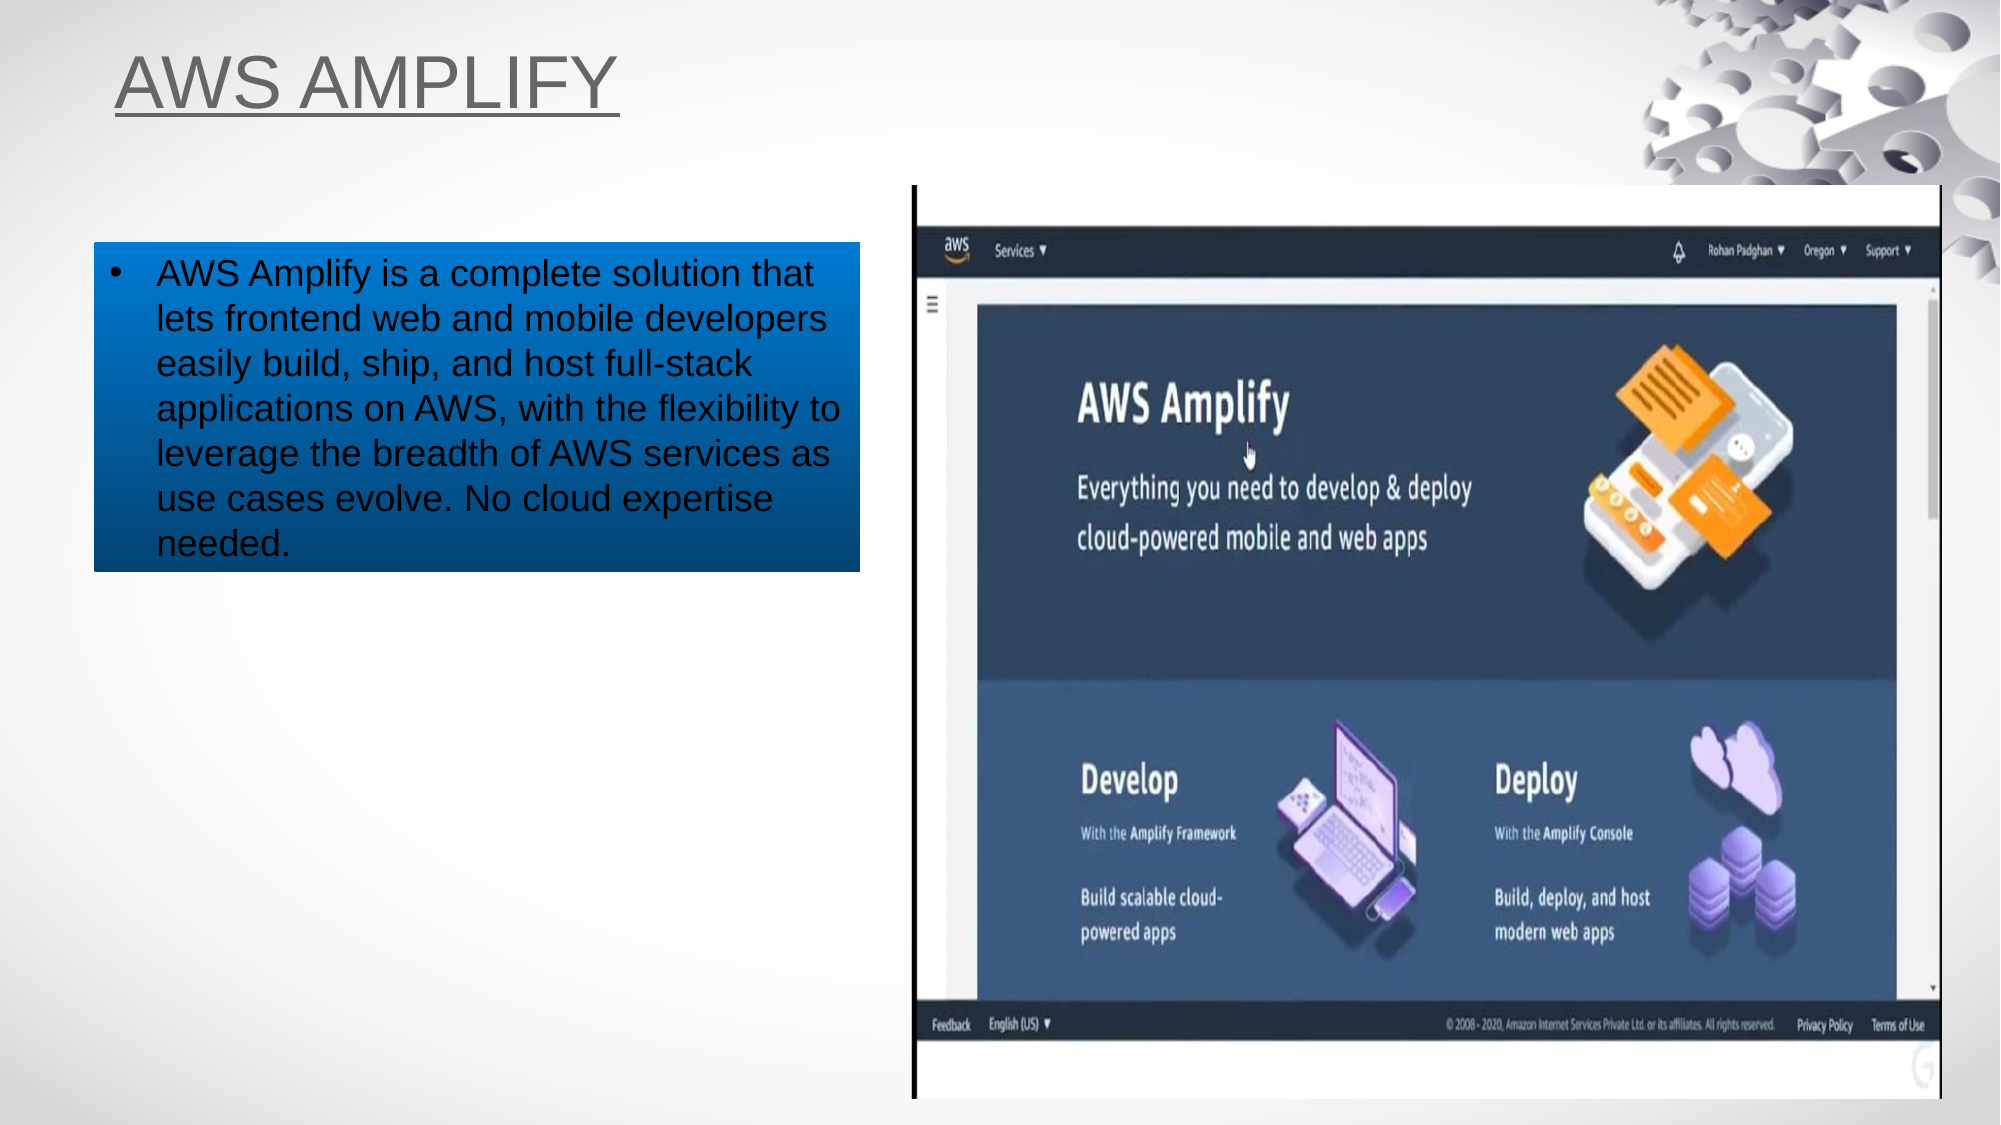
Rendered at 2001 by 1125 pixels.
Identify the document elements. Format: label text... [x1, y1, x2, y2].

title AWS AMPLIFY [99, 30, 1901, 127]
picture [0, 0, 2000, 1125]
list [969, 126, 1884, 1125]
text_box AWS Amplify is a complete solution that lets frontend web and mobile developers easily build, ship, and host full-stack applications on AWS, with the flexibility to leverage the breadth of AWS services as use cases evolve. No cloud expertise needed. [94, 242, 860, 572]
